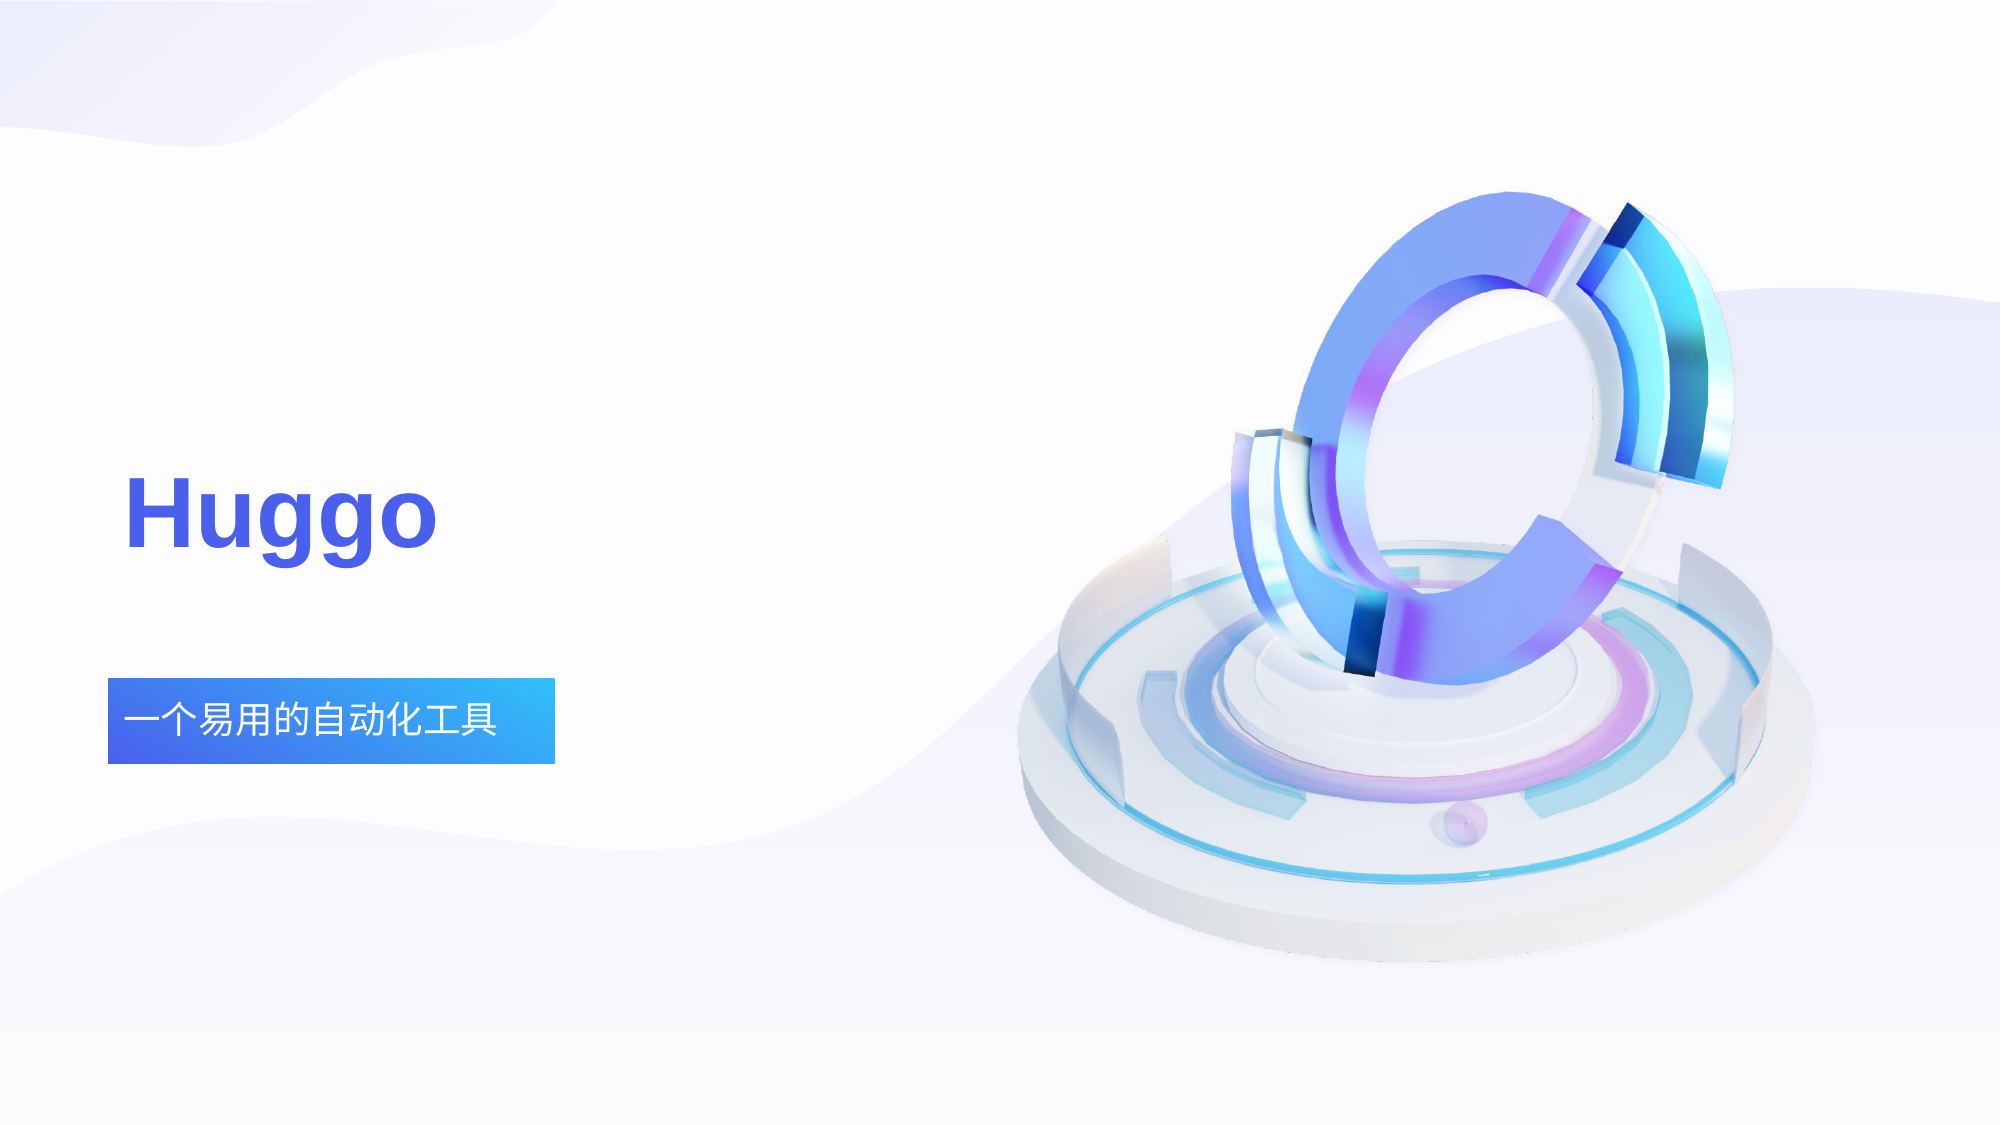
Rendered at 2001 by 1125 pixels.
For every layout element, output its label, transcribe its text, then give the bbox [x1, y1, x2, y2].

title Huggo [108, 452, 1083, 577]
subtitle 一个易用的自动化工具 [108, 678, 555, 764]
picture [981, 106, 1909, 1034]
